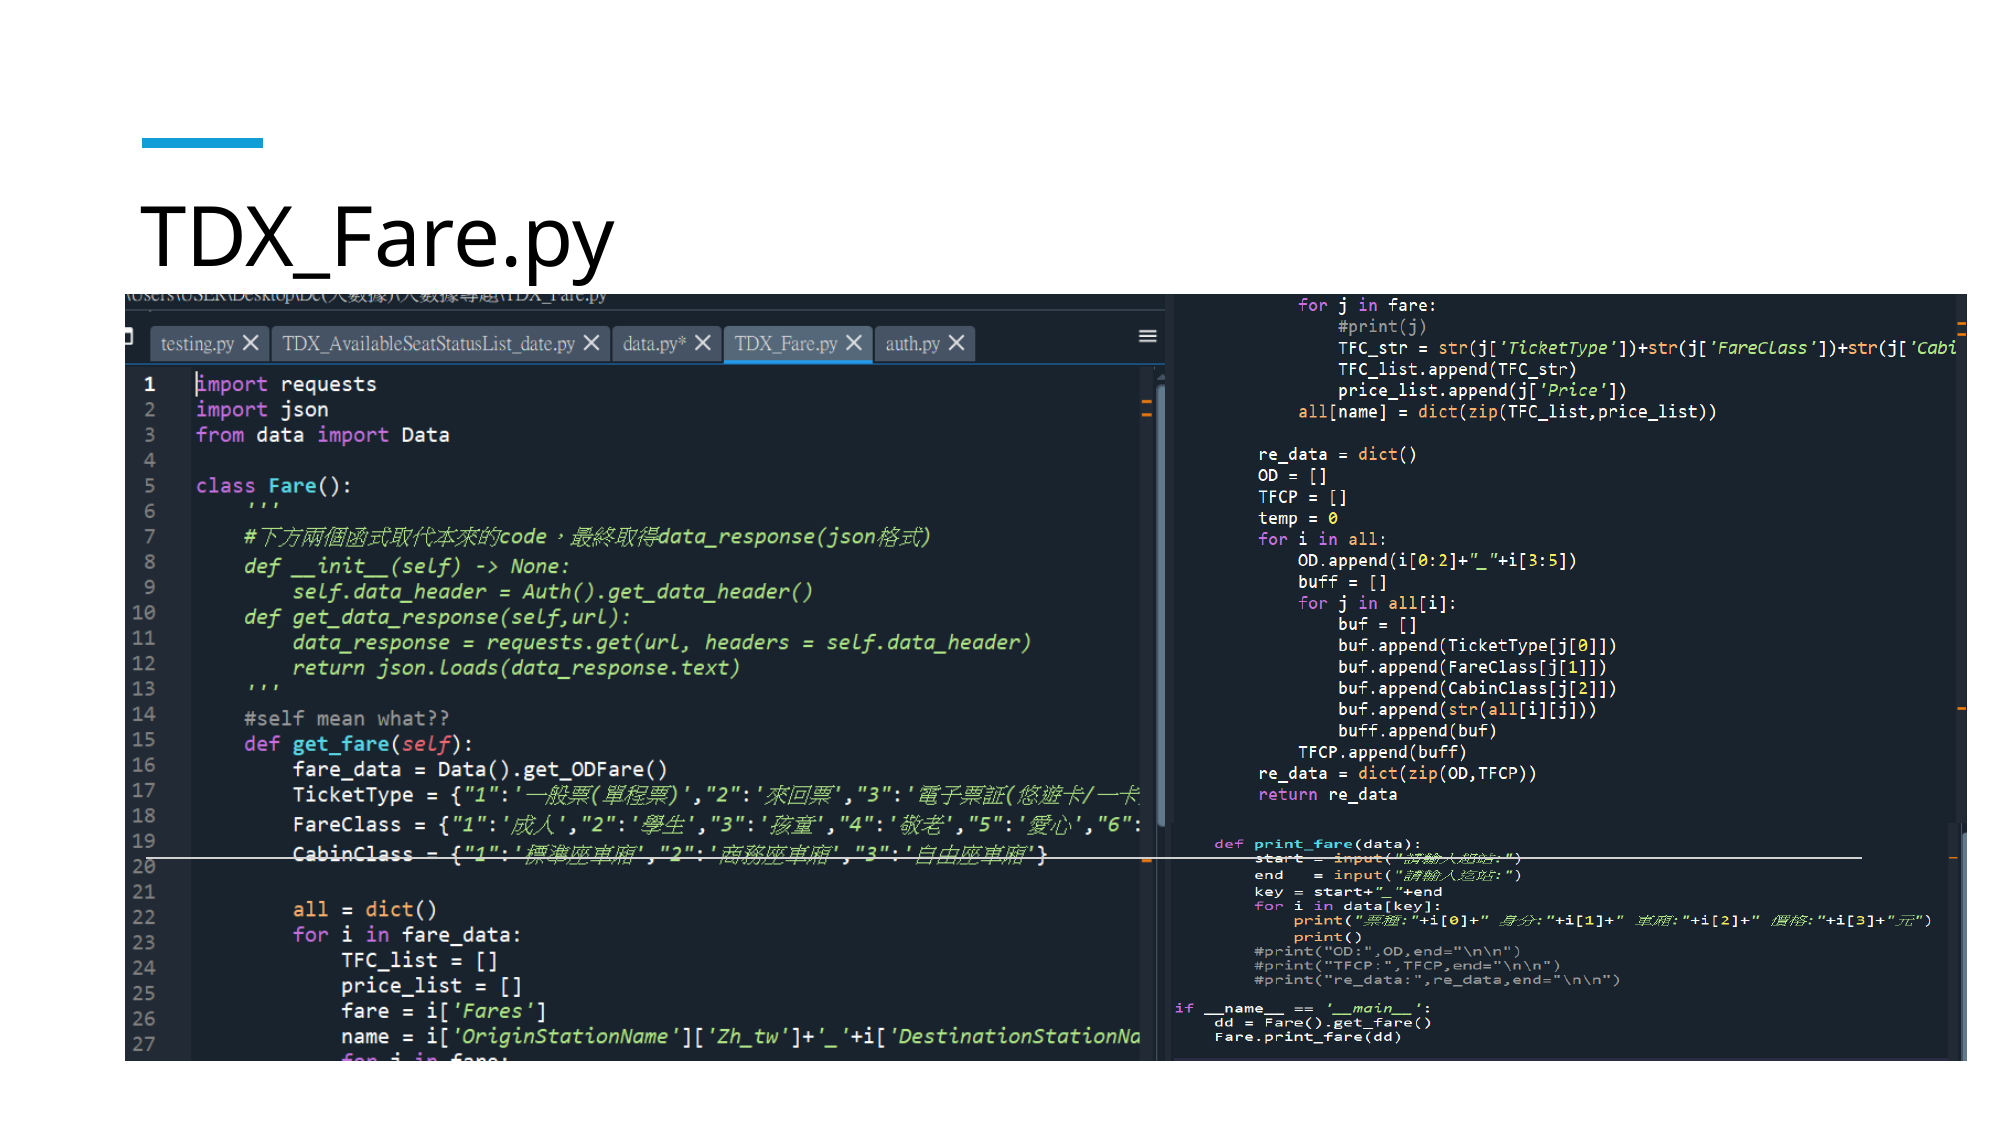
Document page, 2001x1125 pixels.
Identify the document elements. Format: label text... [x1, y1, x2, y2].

picture [1166, 293, 1968, 1062]
title TDX_Fare.py [125, 187, 1443, 293]
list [124, 293, 1166, 1062]
